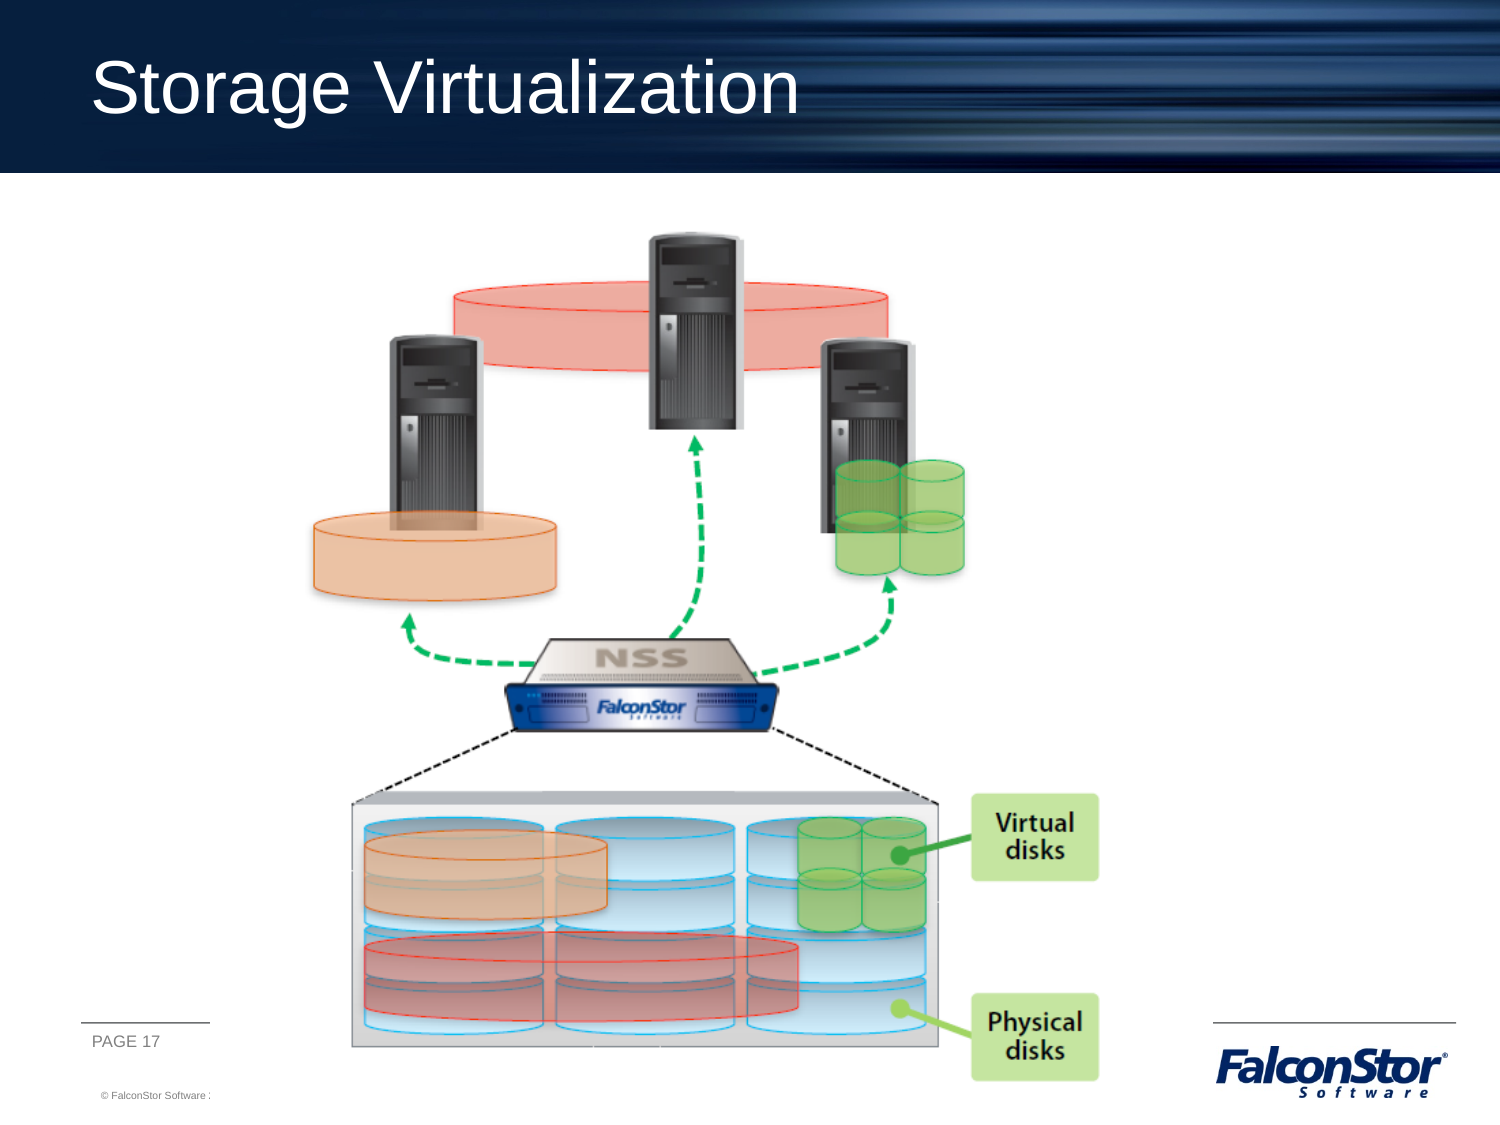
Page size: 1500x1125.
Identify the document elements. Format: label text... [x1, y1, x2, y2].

picture [0, 0, 1500, 173]
picture [210, 187, 1213, 1113]
picture [1216, 1046, 1448, 1098]
title Storage Virtualization [75, 0, 1425, 168]
